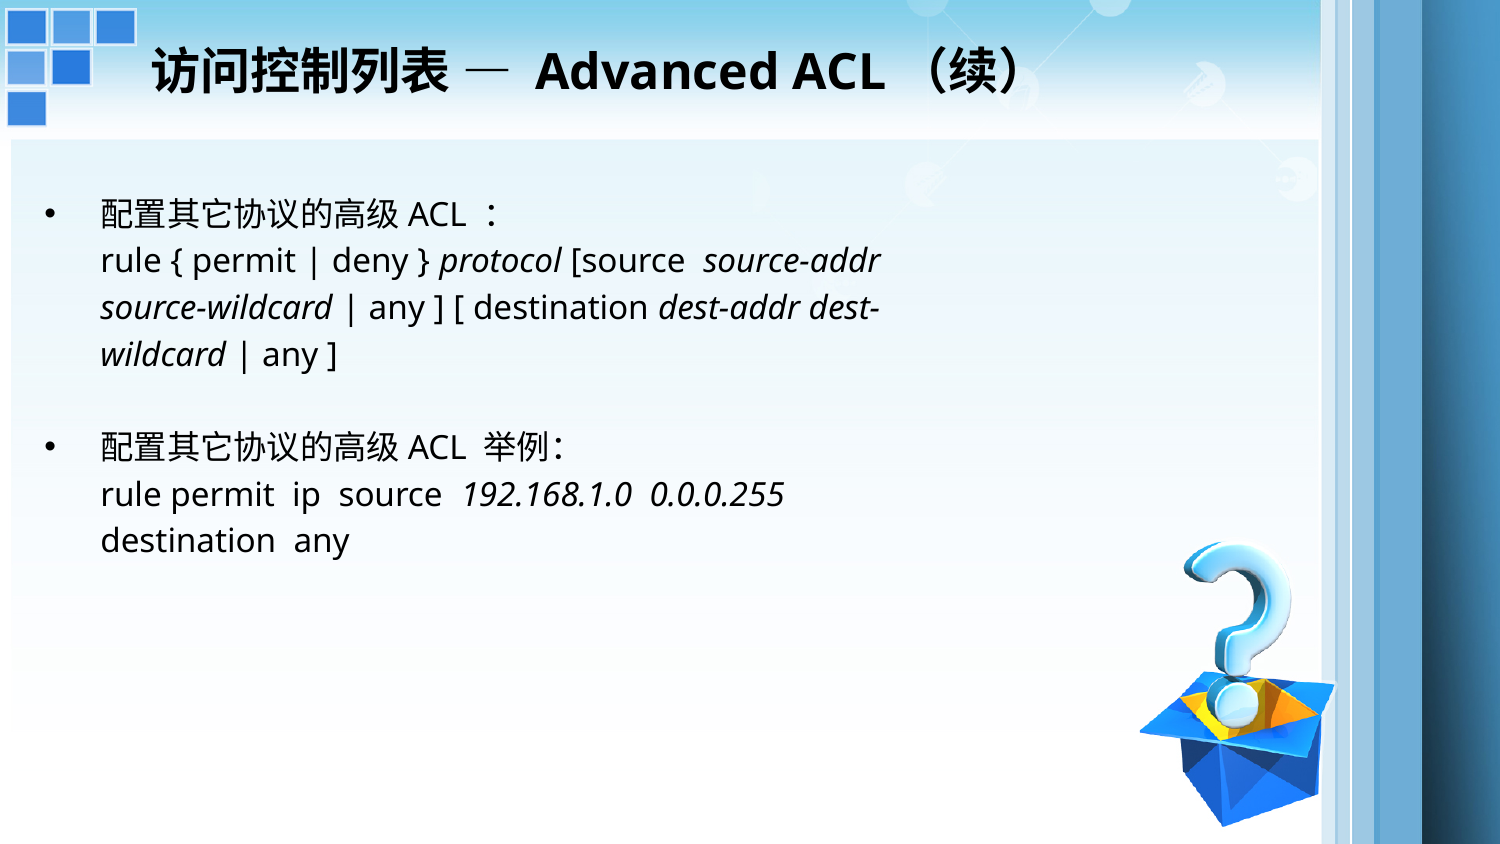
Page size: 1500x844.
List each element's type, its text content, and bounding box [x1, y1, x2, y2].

picture [0, 0, 1500, 844]
text_box 访问控制列表 — Advanced ACL（续） [135, 31, 1196, 107]
list 配置其它协议的高级ACL ： rule { permit | deny } protocol [source source-addr source-wildcard | any ] [ destination dest-addr dest- wildcard | any ] 配置其它协议的高级ACL 举例： rule permit ip source 192.168.1.0 0.0.0.255 destination any [29, 185, 1117, 676]
